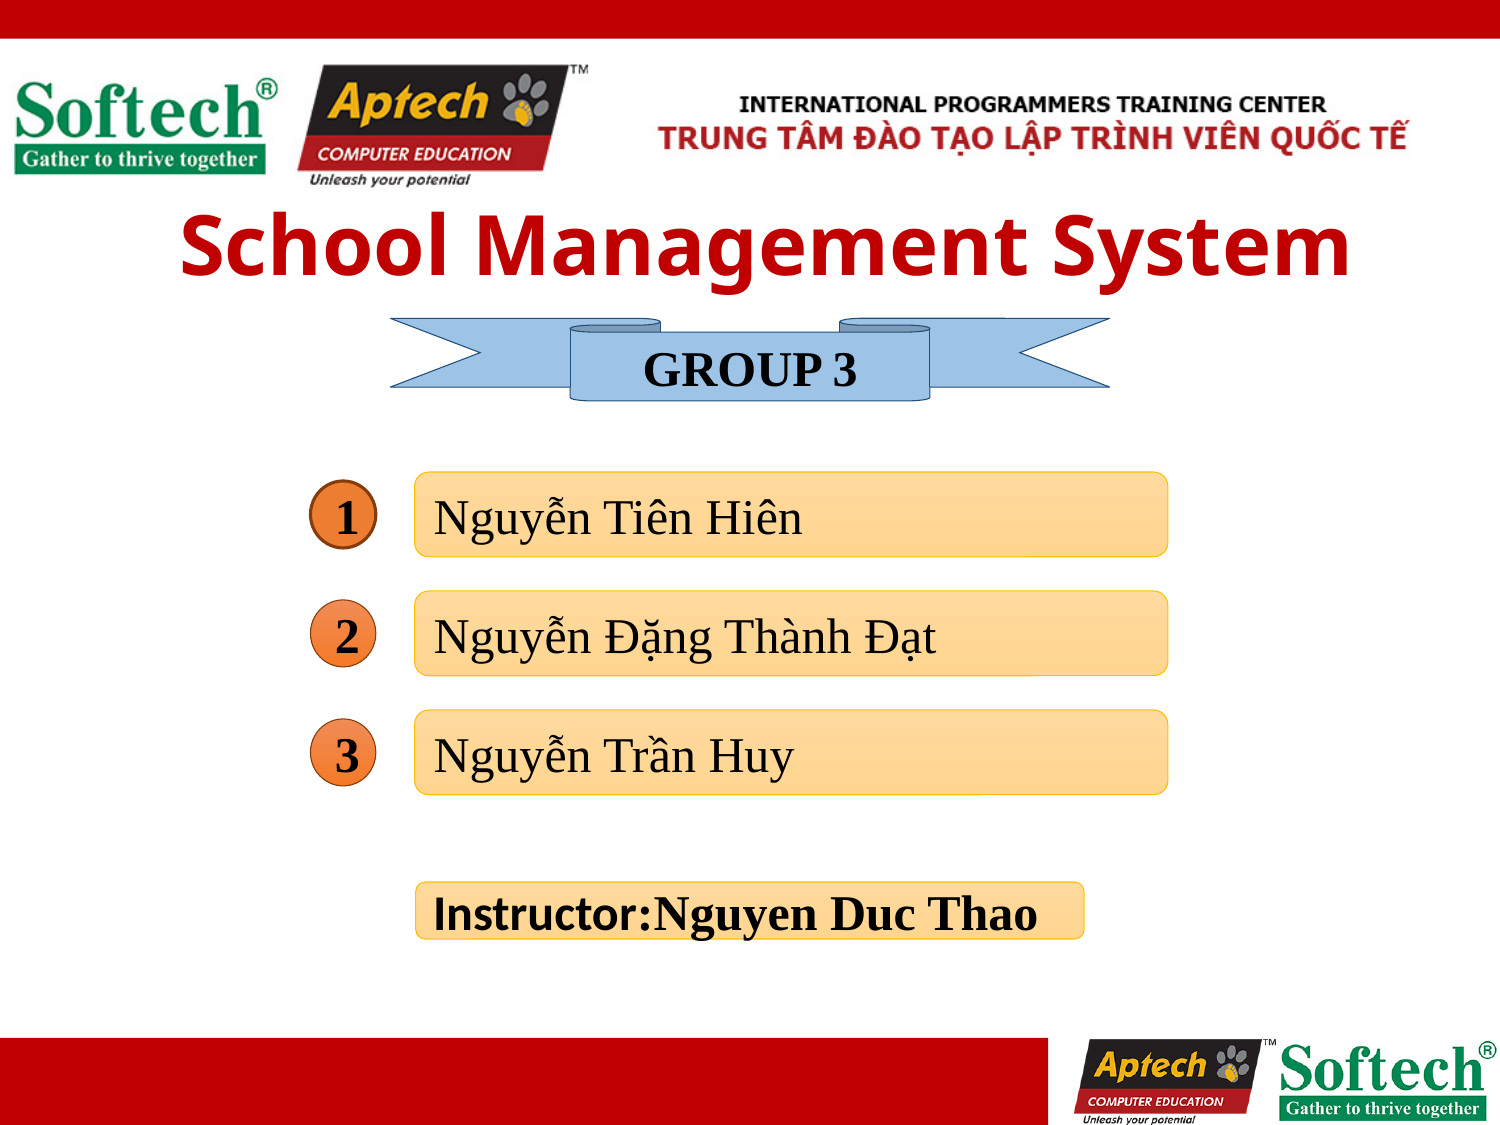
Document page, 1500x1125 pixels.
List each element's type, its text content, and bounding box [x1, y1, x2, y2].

text_box 1 [308, 479, 378, 550]
text_box 2 [309, 599, 377, 668]
text_box Nguyễn Tiên Hiên [414, 471, 1169, 558]
text_box School Management System [0, 210, 1500, 301]
text_box Nguyễn Đặng Thành Đạt [414, 590, 1169, 677]
text_box Instructor:Nguyen Duc Thao [415, 881, 1085, 940]
picture [1072, 1037, 1500, 1125]
picture [0, 41, 1500, 210]
text_box GROUP 3 [390, 317, 1111, 402]
text_box Nguyễn Trần Huy [414, 709, 1169, 796]
text_box 3 [309, 718, 377, 787]
